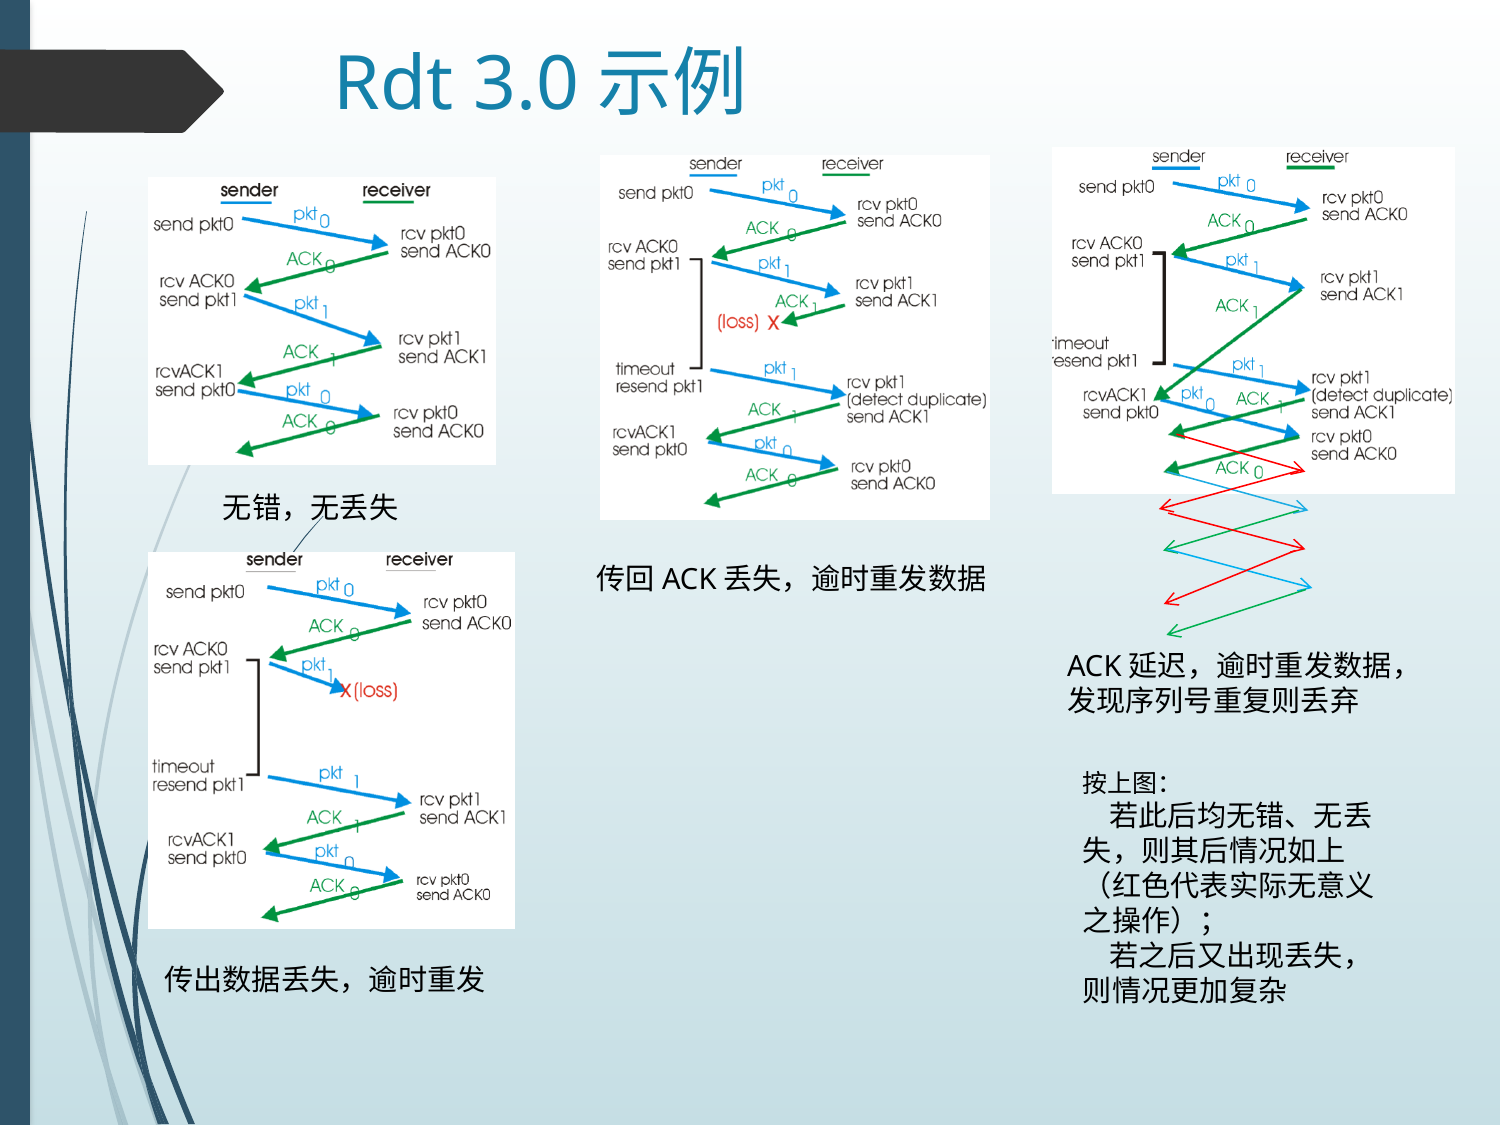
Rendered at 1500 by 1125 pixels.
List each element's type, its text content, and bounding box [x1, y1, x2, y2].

text_box 传出数据丢失，逾时重发 [149, 953, 515, 1004]
title Rdt 3.0示例 [318, 27, 1400, 156]
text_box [1176, 434, 1306, 471]
text_box 传回ACK丢失，逾时重发数据 [581, 552, 1009, 603]
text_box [1158, 470, 1301, 510]
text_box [1300, 548, 1313, 589]
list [148, 176, 496, 465]
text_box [1168, 512, 1306, 550]
picture [1052, 147, 1455, 494]
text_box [1301, 471, 1309, 511]
text_box 无错，无丢失 [208, 482, 436, 533]
picture [599, 154, 991, 520]
picture [148, 552, 516, 929]
text_box 按上图： 若此后均无错、无丢失，则其后情况如上（红色代表实际无意义之操作）； 若之后又出现丢失，则情况更加复杂 [1068, 760, 1391, 1060]
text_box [1162, 510, 1299, 547]
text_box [1166, 589, 1306, 636]
text_box ACK延迟，逾时重发数据，发现序列号重复则丢弃 [1052, 639, 1434, 760]
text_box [1163, 550, 1296, 605]
